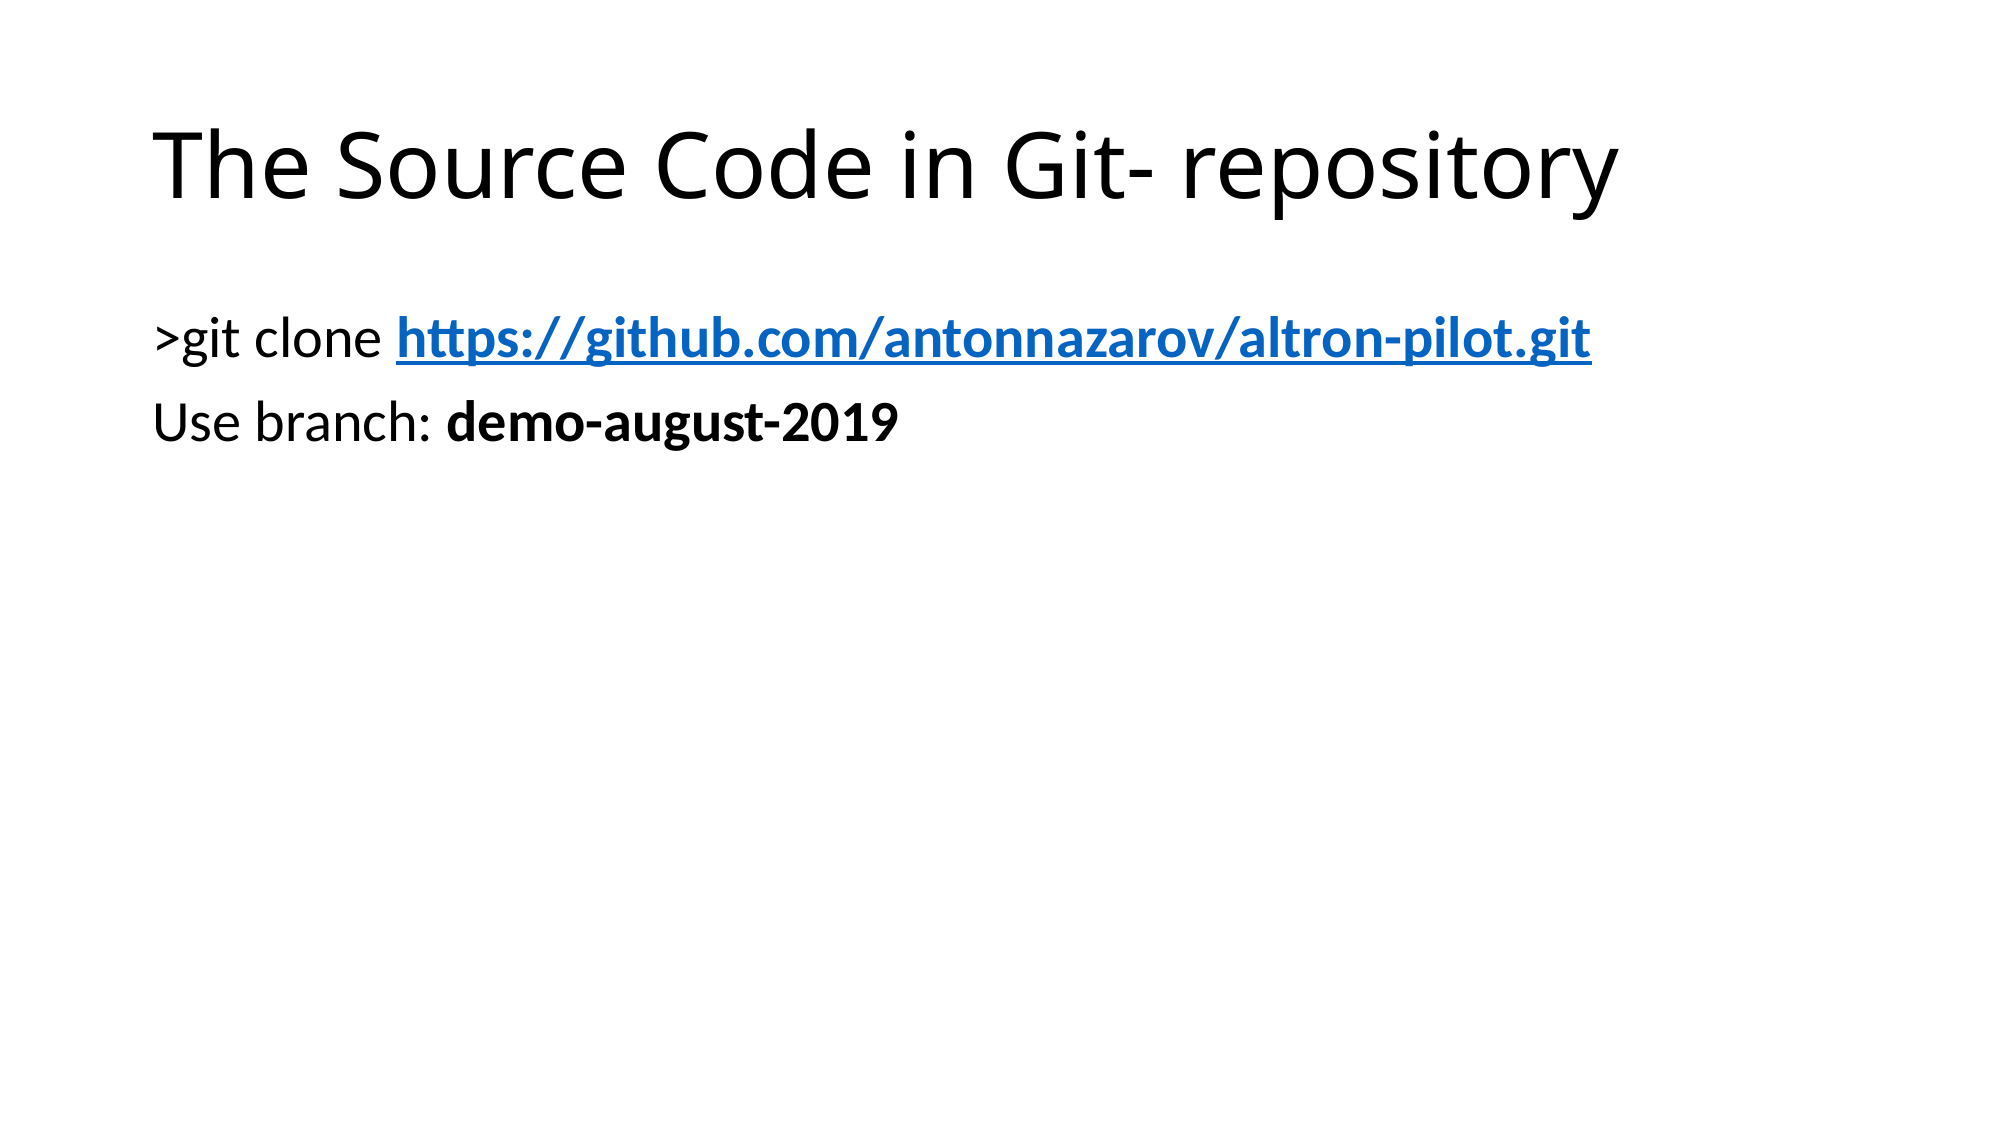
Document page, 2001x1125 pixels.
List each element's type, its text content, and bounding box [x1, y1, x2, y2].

list >git clone https://github.com/antonnazarov/altron-pilot.git Use branch: demo-august-2019 [137, 299, 1863, 1014]
title The Source Code in Git- repository [137, 59, 1863, 278]
